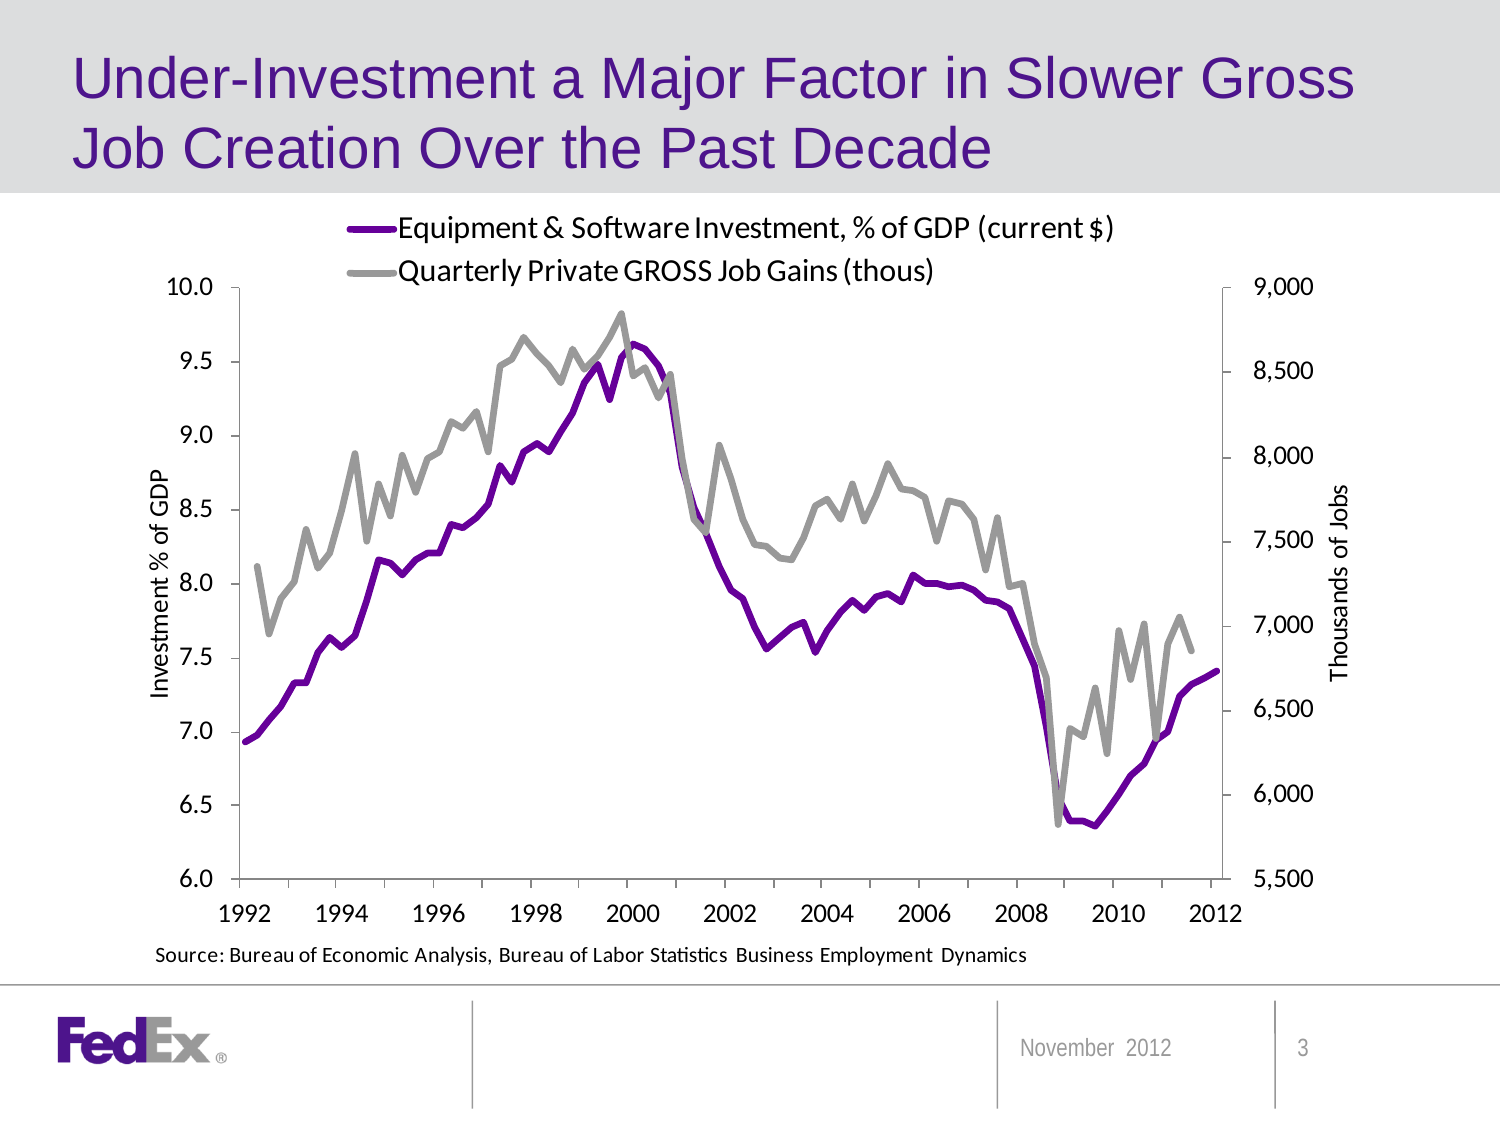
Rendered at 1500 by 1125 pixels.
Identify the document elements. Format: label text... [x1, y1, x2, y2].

picture [137, 205, 1359, 977]
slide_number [1019, 1031, 1251, 1107]
picture [29, 988, 239, 1091]
slide_number 3 [1297, 1031, 1444, 1107]
title Under-Investment a Major Factor in Slower Gross Job Creation Over the Past Decade [57, 37, 1445, 188]
